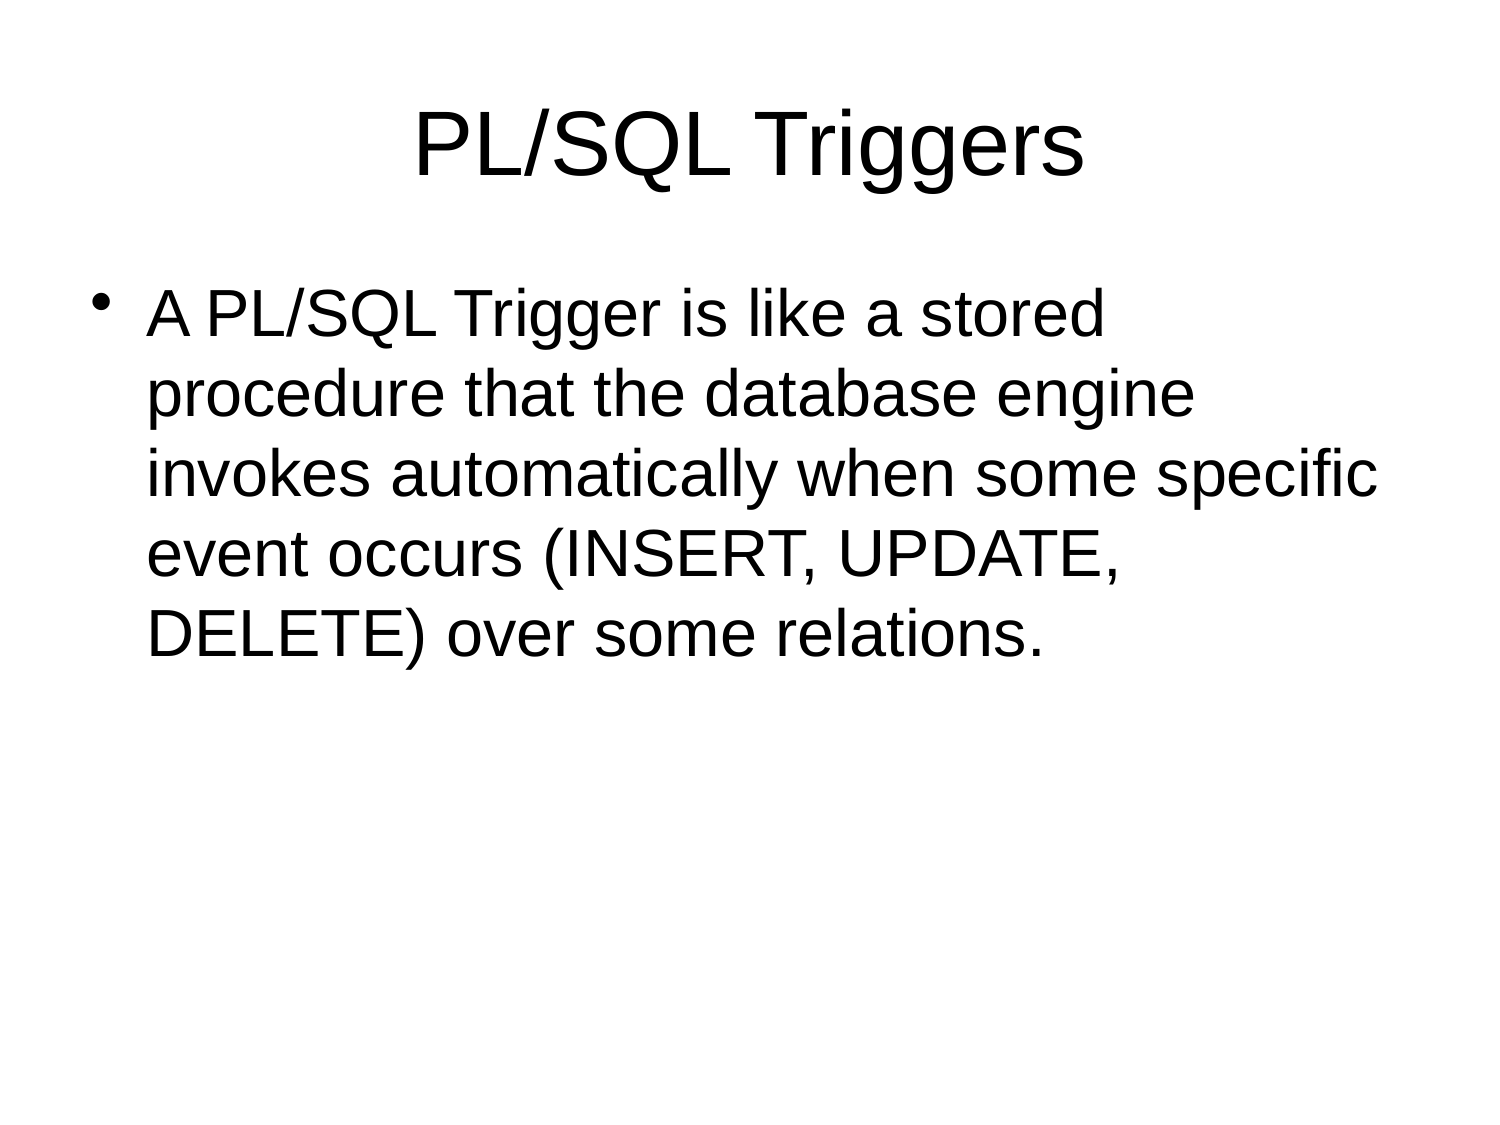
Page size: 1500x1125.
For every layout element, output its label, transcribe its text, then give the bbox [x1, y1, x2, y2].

title PL/SQL Triggers [75, 45, 1425, 233]
list A PL/SQL Trigger is like a stored procedure that the database engine invokes automatically when some specific event occurs (INSERT, UPDATE, DELETE) over some relations. [75, 262, 1425, 1005]
